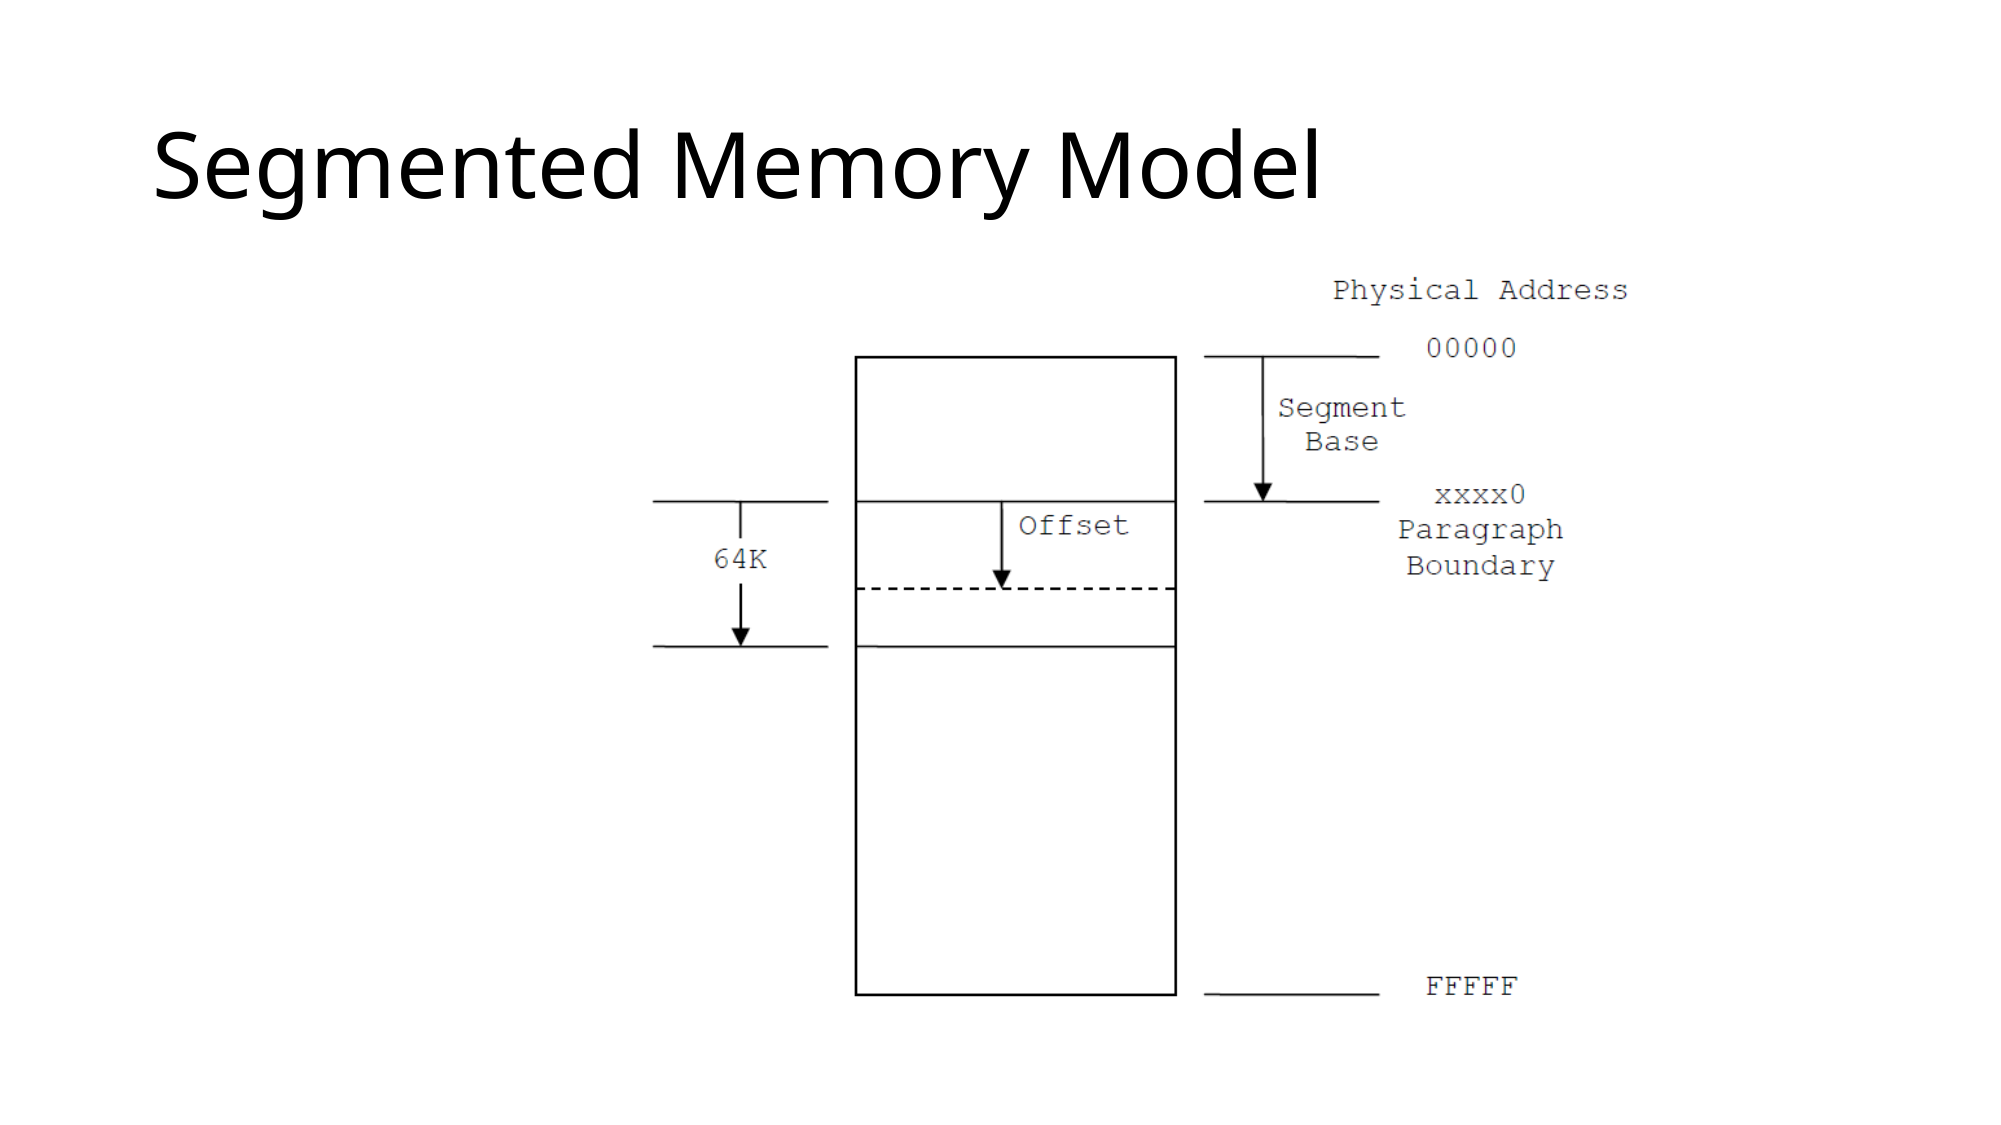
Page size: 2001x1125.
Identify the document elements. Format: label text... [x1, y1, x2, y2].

picture [539, 250, 1704, 1039]
title Segmented Memory Model [137, 59, 1863, 278]
